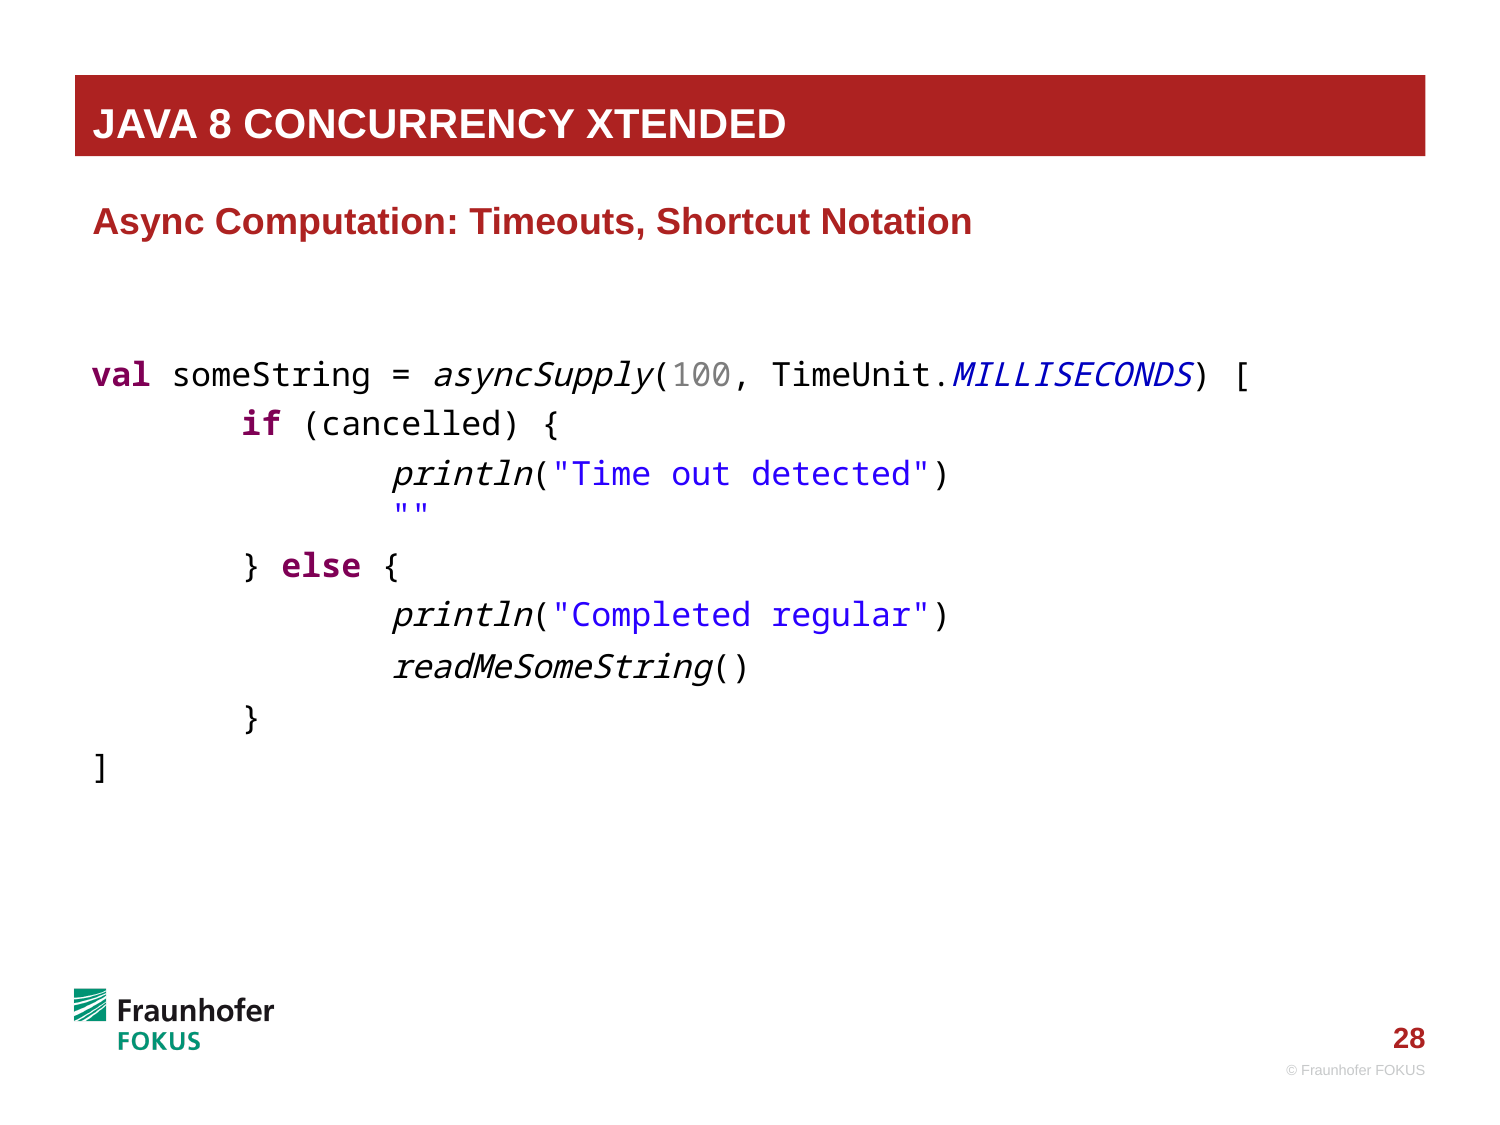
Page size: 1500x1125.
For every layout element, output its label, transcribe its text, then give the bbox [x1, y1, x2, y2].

title Java 8 Concurrency Xtended [75, 75, 1426, 157]
list Async Computation: Timeouts, Shortcut Notation [74, 200, 1426, 300]
list val someString = asyncSupply(100, TimeUnit.MILLISECONDS) [ if (cancelled) { println("Time out detected") "" } else { println("Completed regular") readMeSomeString() } ] [74, 301, 1426, 956]
footer © Fraunhofer FOKUS [73, 1050, 1426, 1090]
